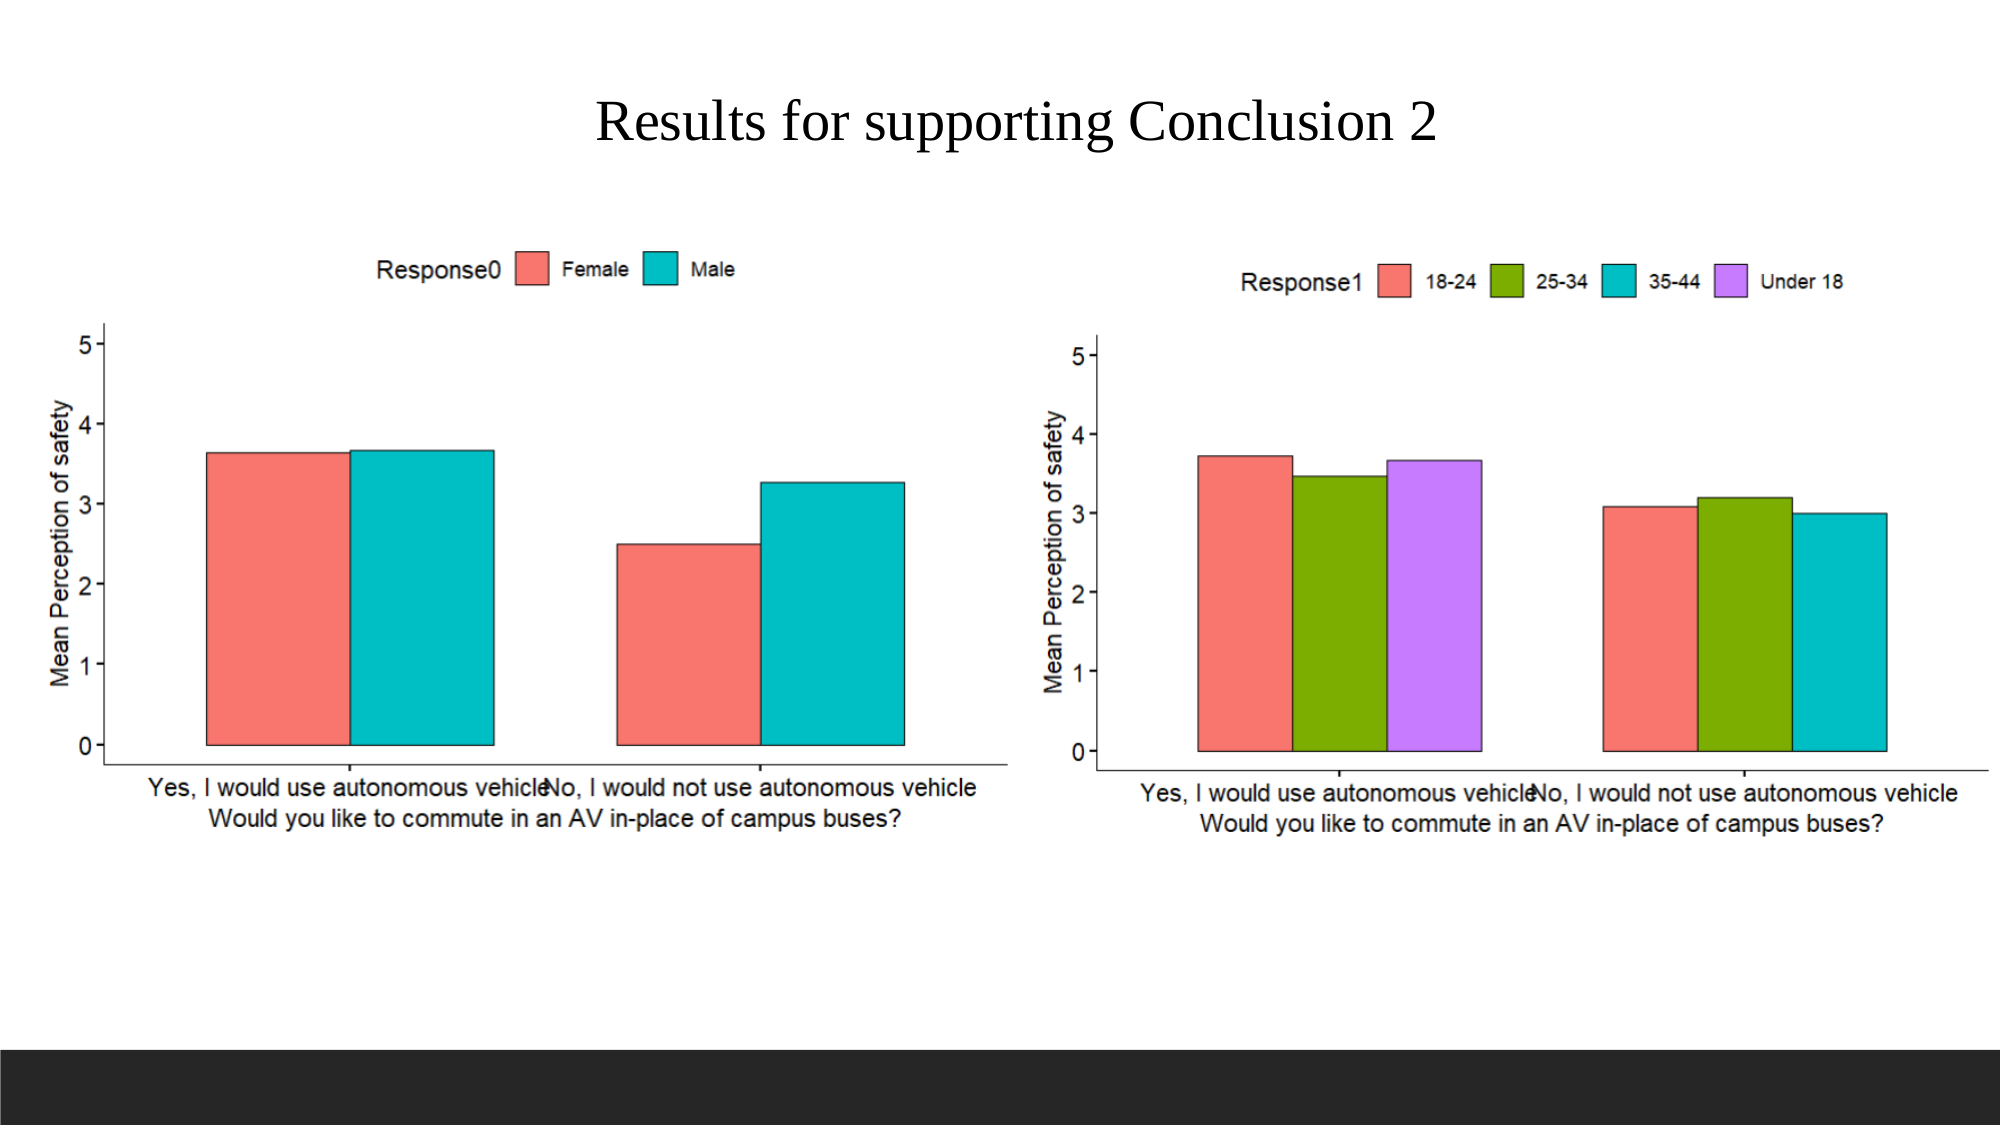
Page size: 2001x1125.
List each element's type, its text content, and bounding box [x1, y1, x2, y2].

text_box Results for supporting Conclusion 2 [496, 74, 1538, 160]
picture [41, 233, 1018, 844]
picture [1038, 246, 2000, 841]
